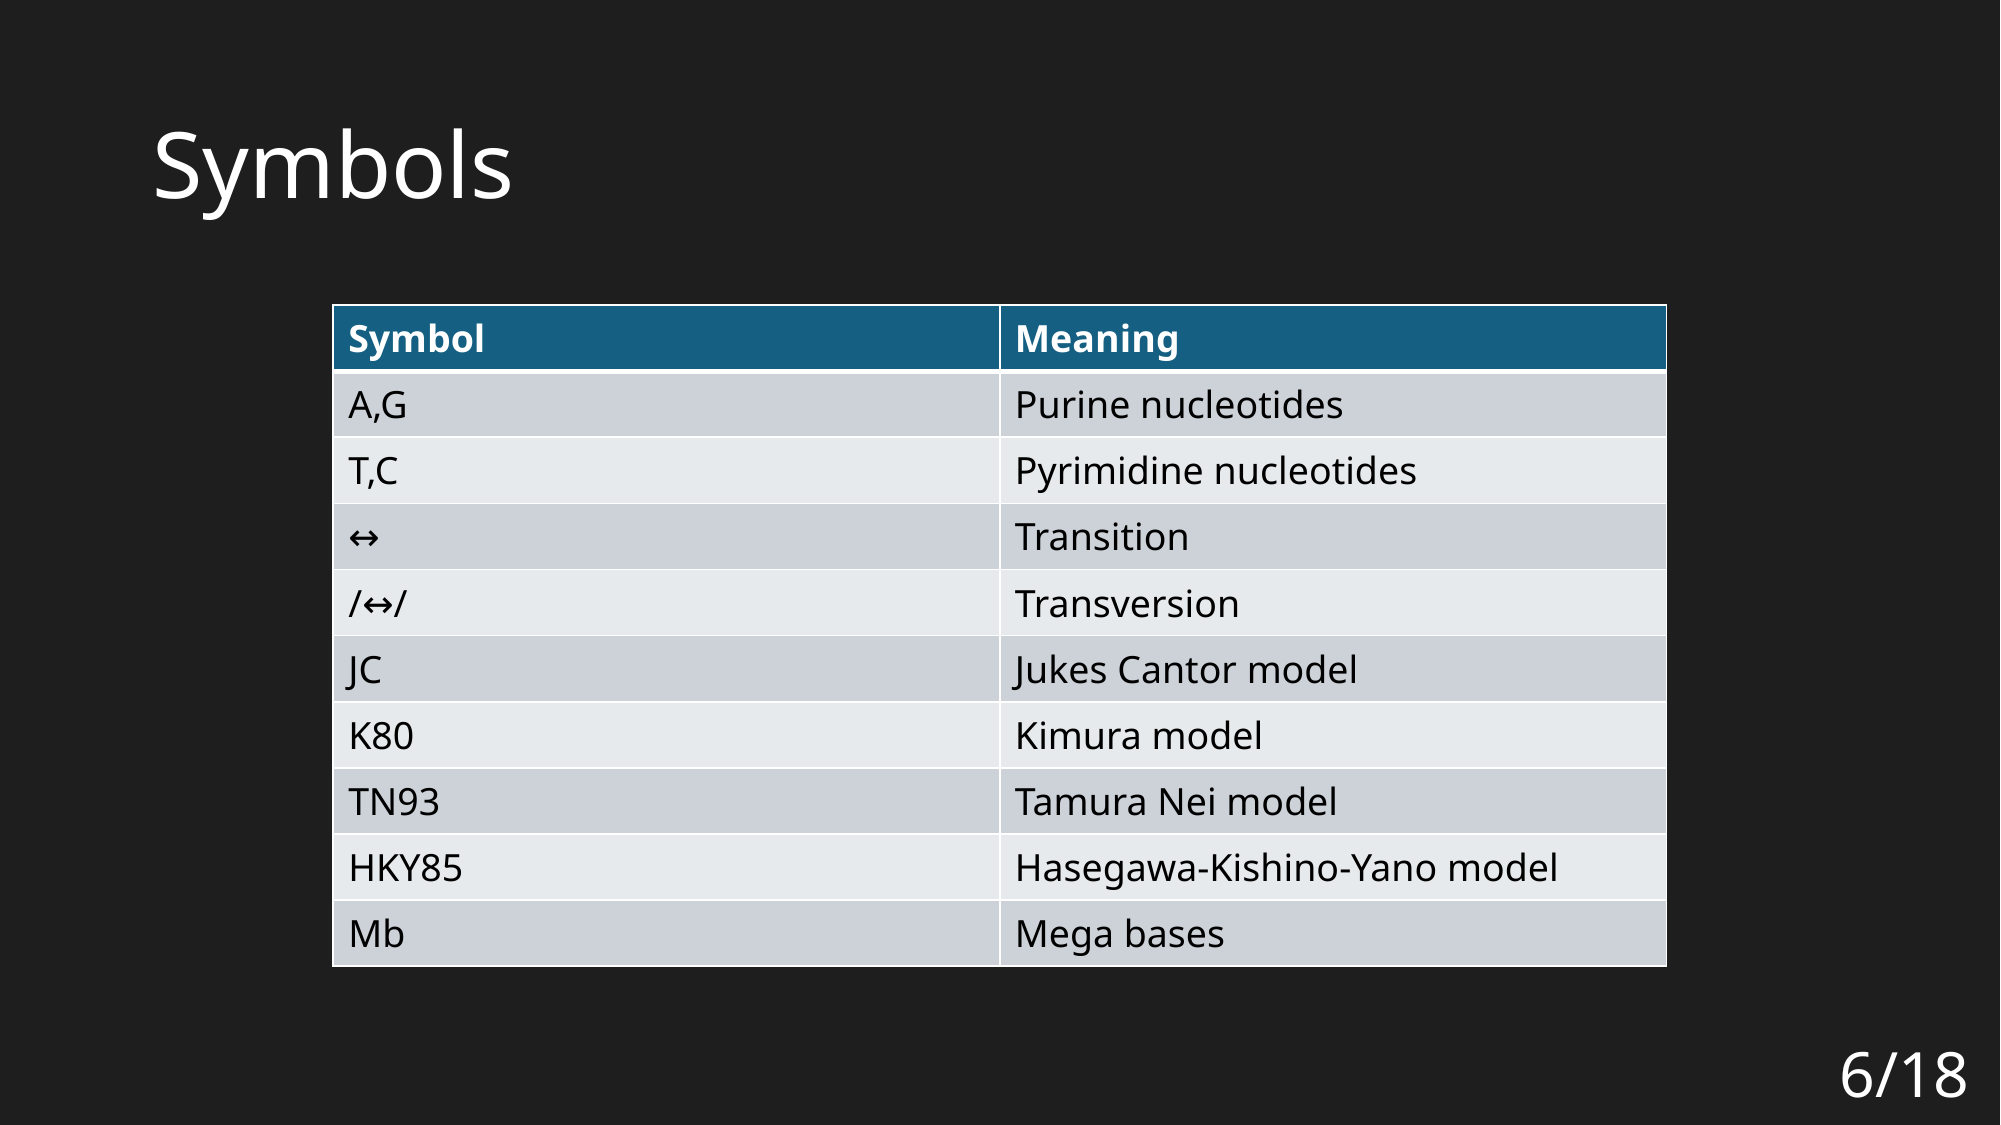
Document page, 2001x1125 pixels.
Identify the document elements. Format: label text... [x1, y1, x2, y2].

table_cell Tamura Nei model [1001, 769, 1666, 833]
table_cell Transition [1001, 504, 1666, 569]
table_cell Kimura model [1001, 703, 1666, 767]
table_cell A,G [334, 374, 999, 436]
table_cell JC [334, 636, 999, 701]
title Symbols [137, 59, 1863, 278]
table_cell TN93 [334, 769, 999, 833]
table_cell Jukes Cantor model [1001, 636, 1666, 701]
table_cell Transversion [1001, 570, 1666, 635]
table_header Meaning [1001, 306, 1666, 369]
text_box 6/18 [1809, 1012, 2000, 1121]
table_cell Hasegawa-Kishino-Yano model [1001, 835, 1666, 899]
table_cell T,C [334, 438, 999, 503]
table_cell Mega bases [1001, 901, 1666, 965]
table_cell Pyrimidine nucleotides [1001, 438, 1666, 503]
table_cell /↔/ [334, 570, 999, 635]
table_cell Mb [334, 901, 999, 965]
table_cell Purine nucleotides [1001, 374, 1666, 436]
table_header Symbol [334, 306, 999, 369]
table_cell HKY85 [334, 835, 999, 899]
table_cell ↔ [334, 504, 999, 569]
table_cell K80 [334, 703, 999, 767]
